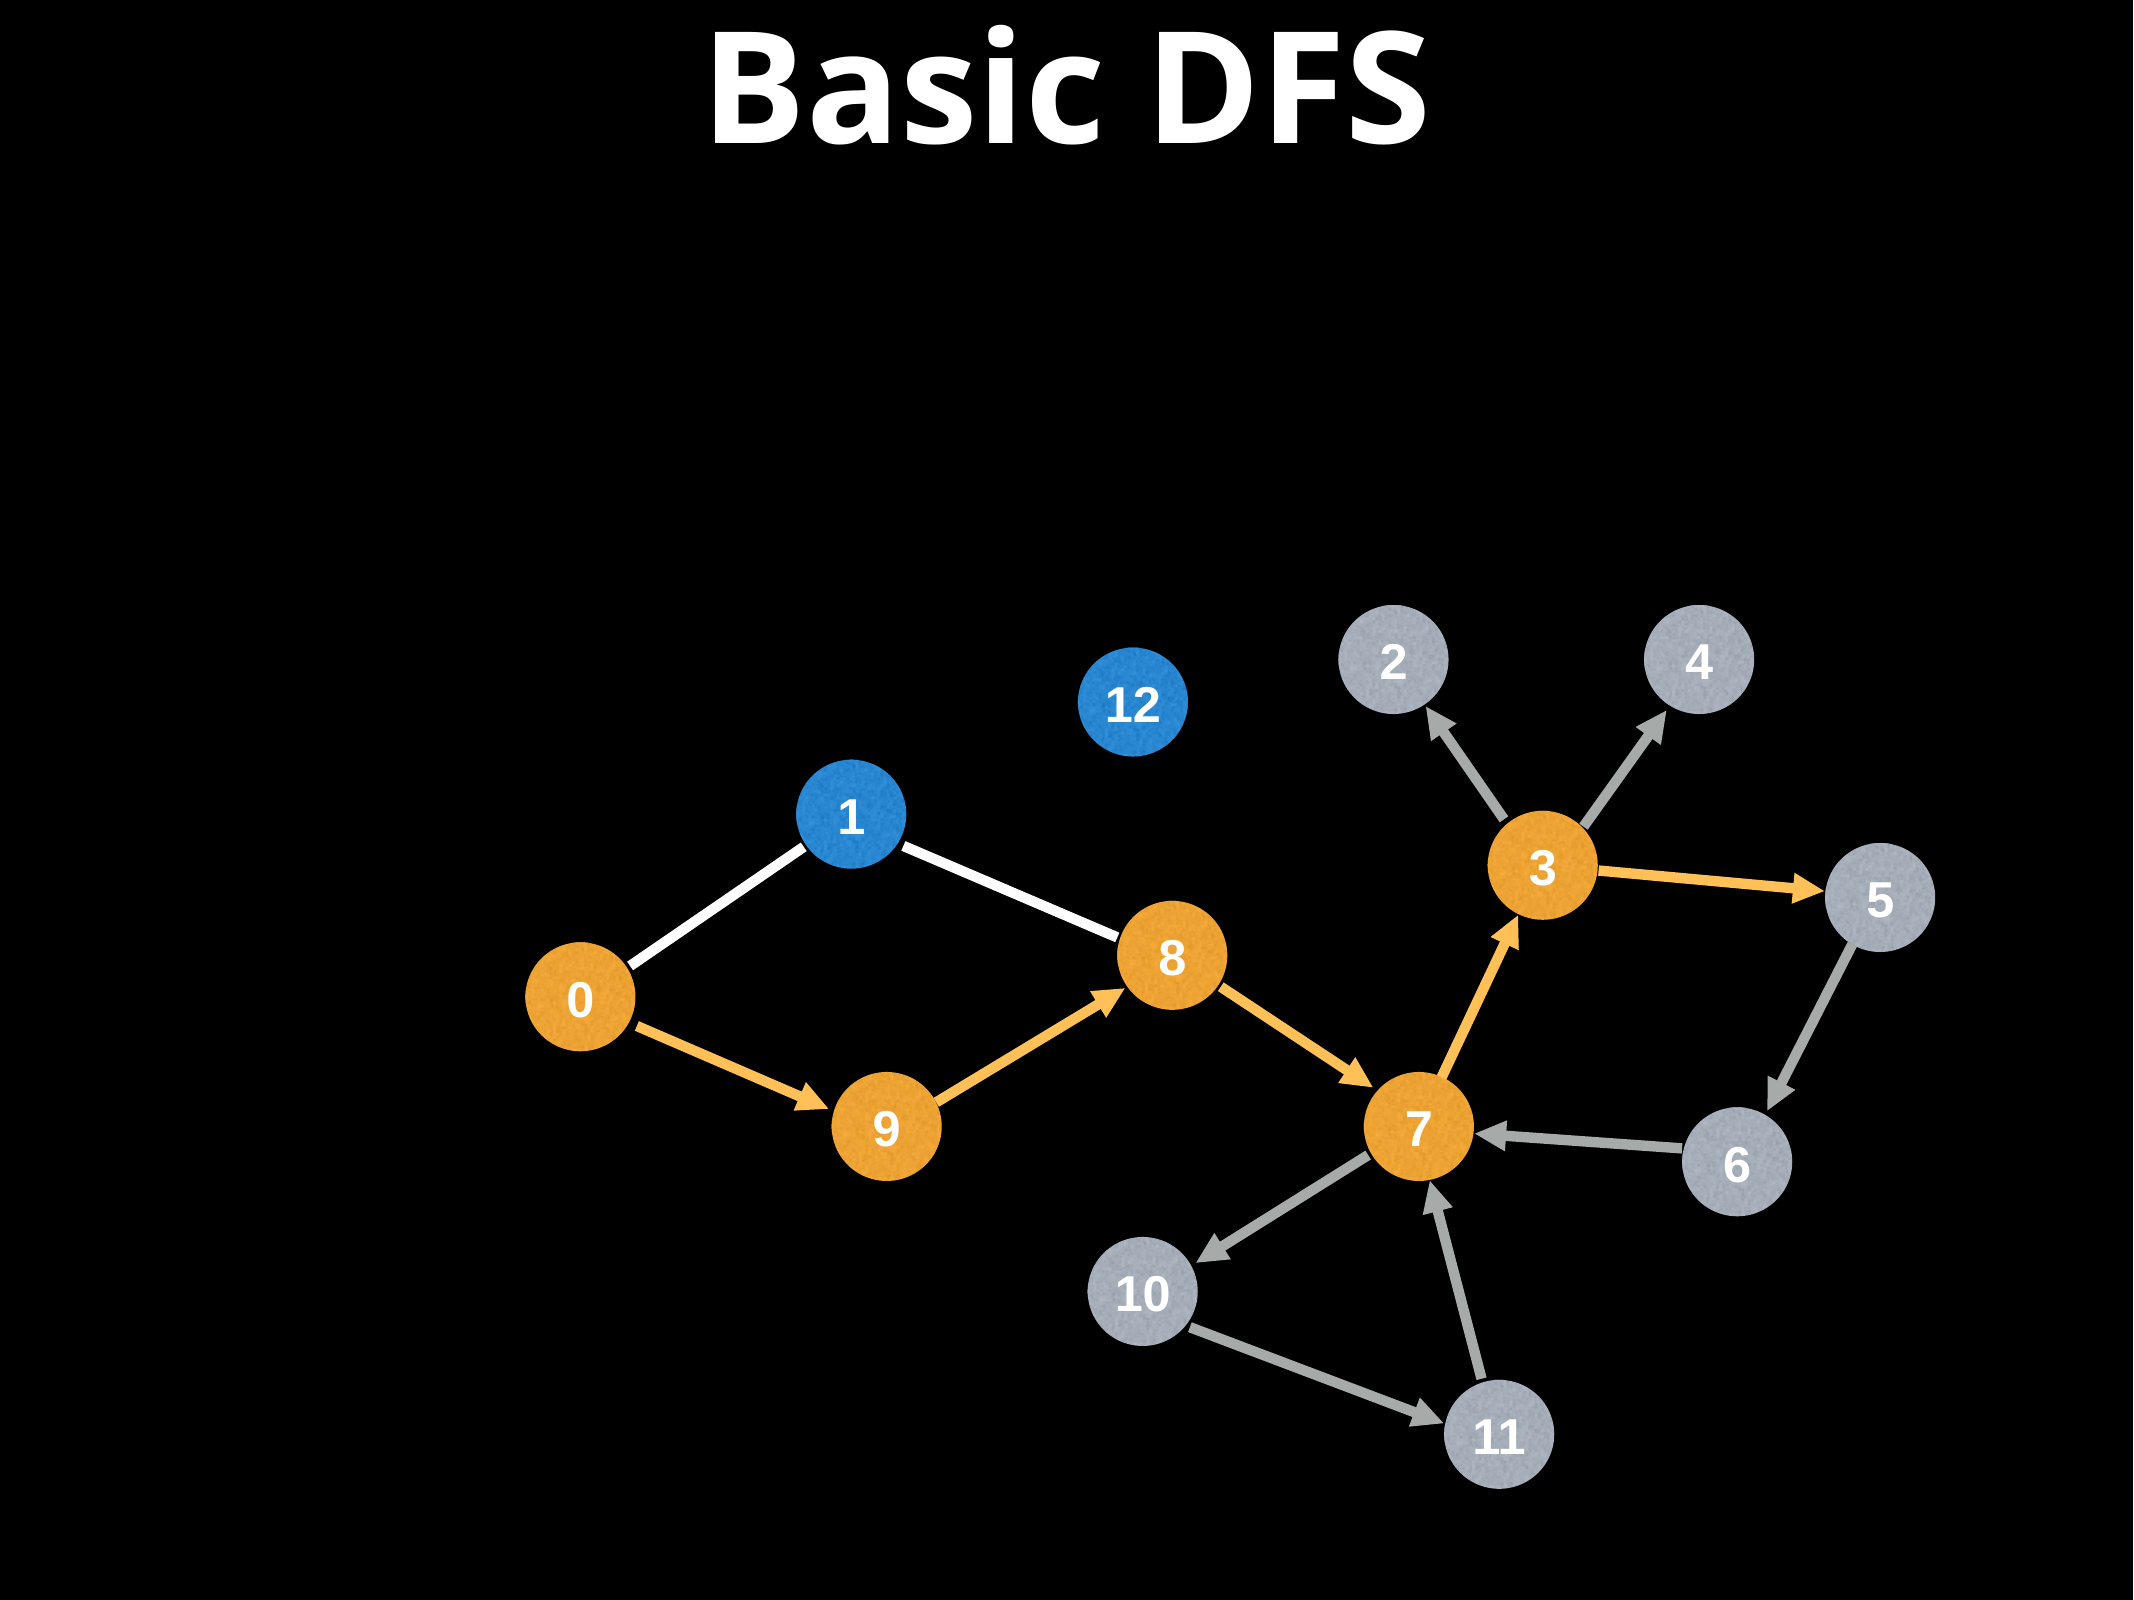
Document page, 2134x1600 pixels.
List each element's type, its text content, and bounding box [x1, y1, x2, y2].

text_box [525, 604, 1936, 1490]
title Basic DFS [6, 0, 2128, 181]
